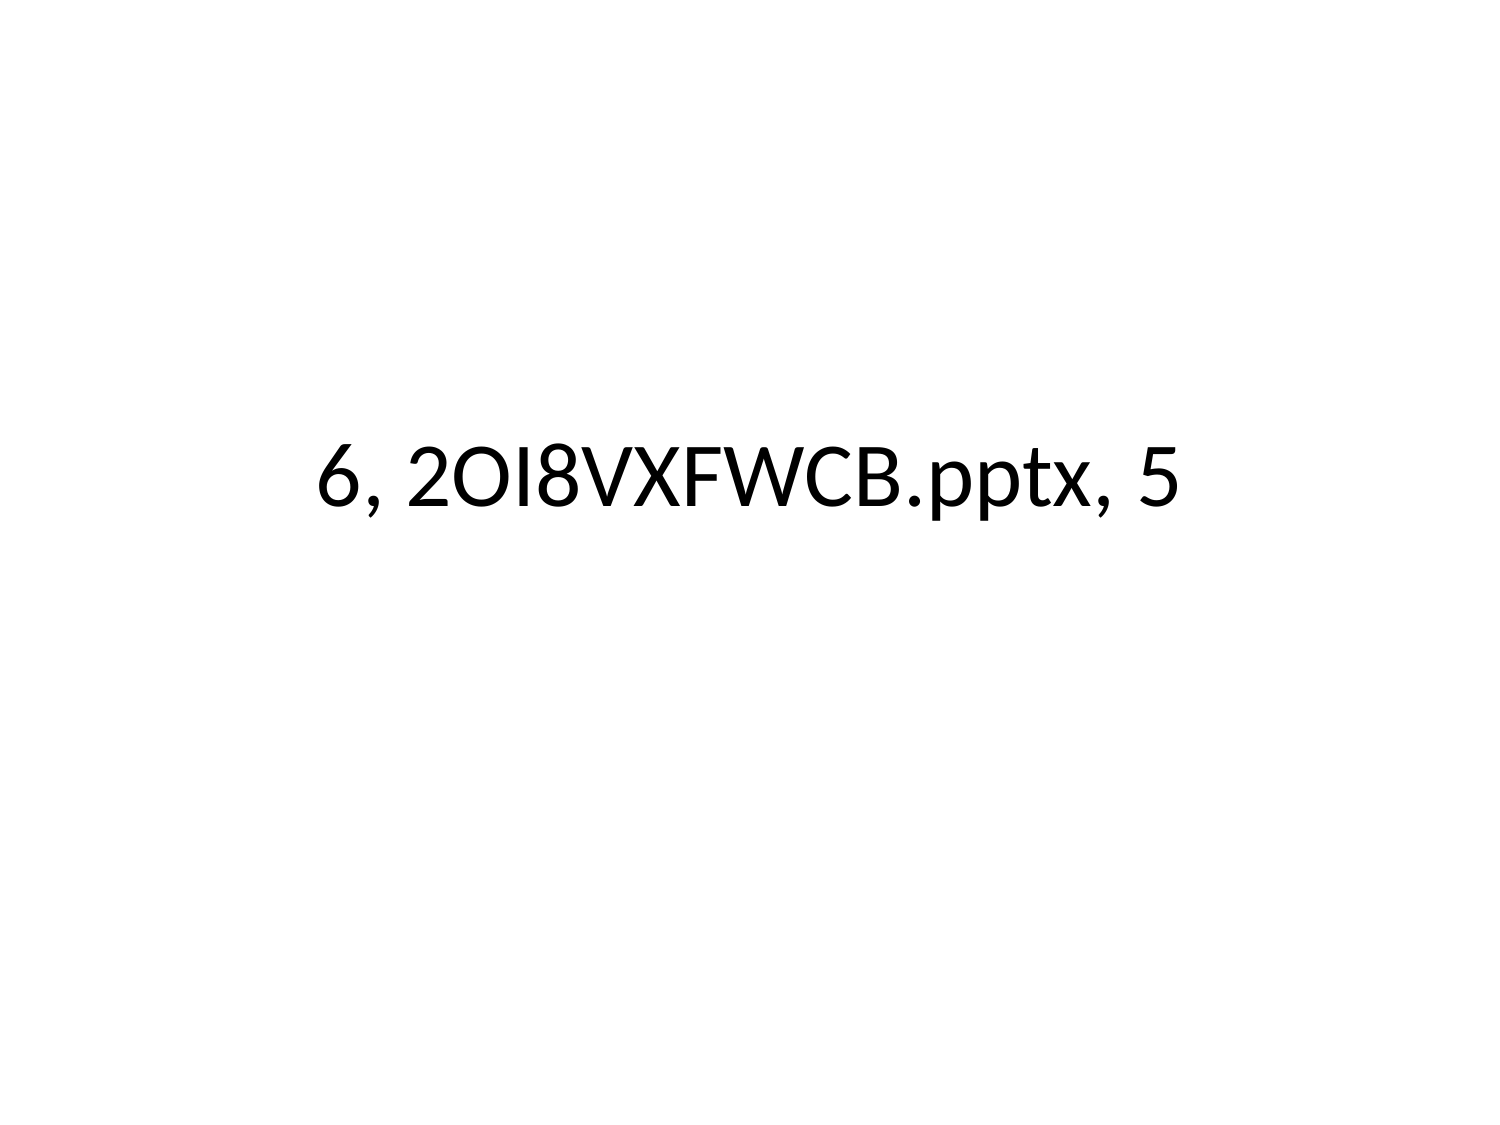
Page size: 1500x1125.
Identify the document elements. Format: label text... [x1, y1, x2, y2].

title 6, 2OI8VXFWCB.pptx, 5 [112, 349, 1388, 591]
